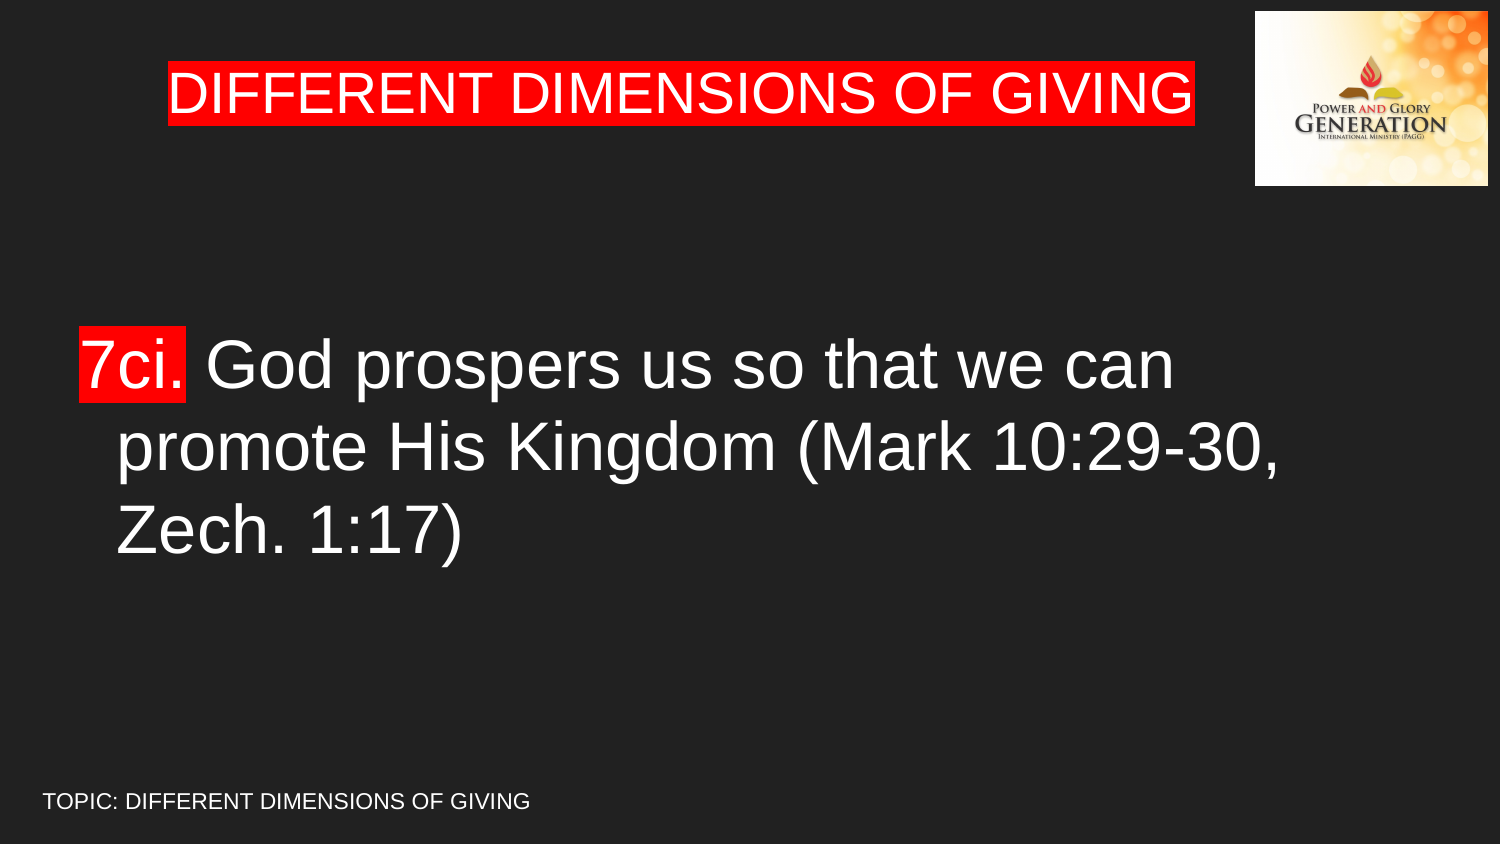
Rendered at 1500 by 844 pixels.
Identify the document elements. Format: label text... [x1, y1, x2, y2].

title DIFFERENT DIMENSIONS OF GIVING [0, 31, 1249, 141]
text_box TOPIC: DIFFERENT DIMENSIONS OF GIVING [27, 771, 957, 819]
picture [1254, 11, 1488, 187]
title 7ci. God prospers us so that we can promote His Kingdom (Mark 10:29-30, Zech. 1:17) [54, 261, 1460, 582]
